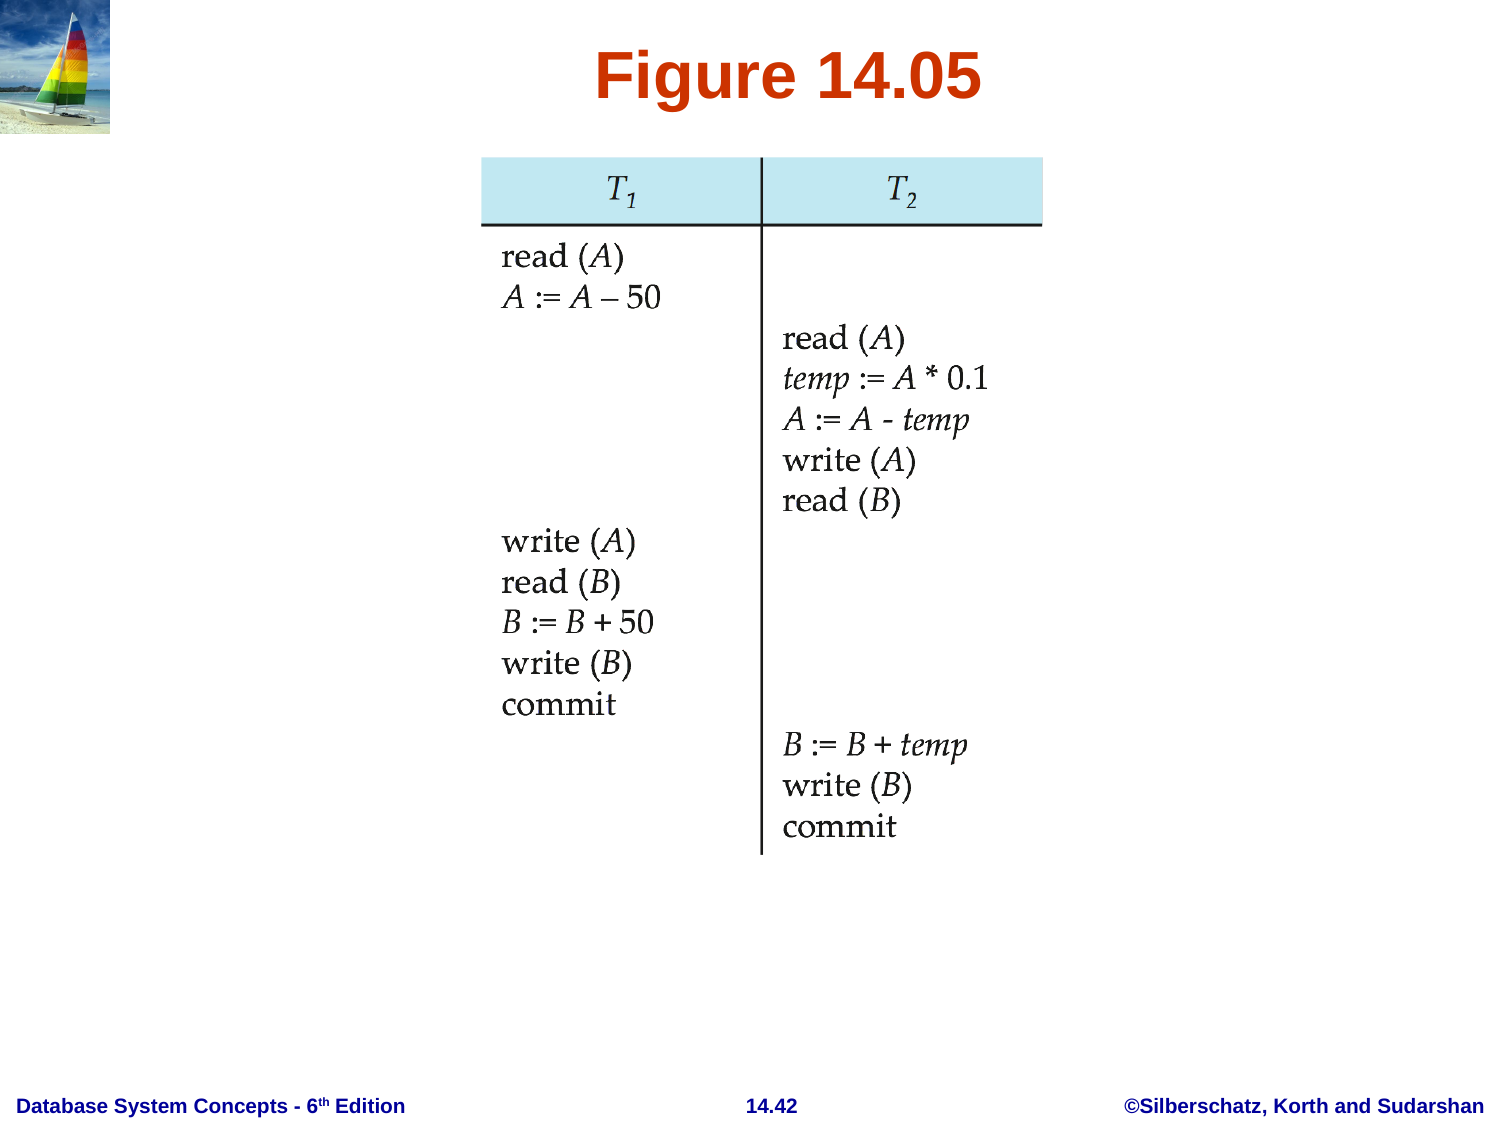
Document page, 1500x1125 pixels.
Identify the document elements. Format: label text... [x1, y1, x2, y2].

title Figure 14.05 [125, 18, 1452, 120]
picture [0, 0, 110, 134]
picture [480, 153, 1043, 855]
